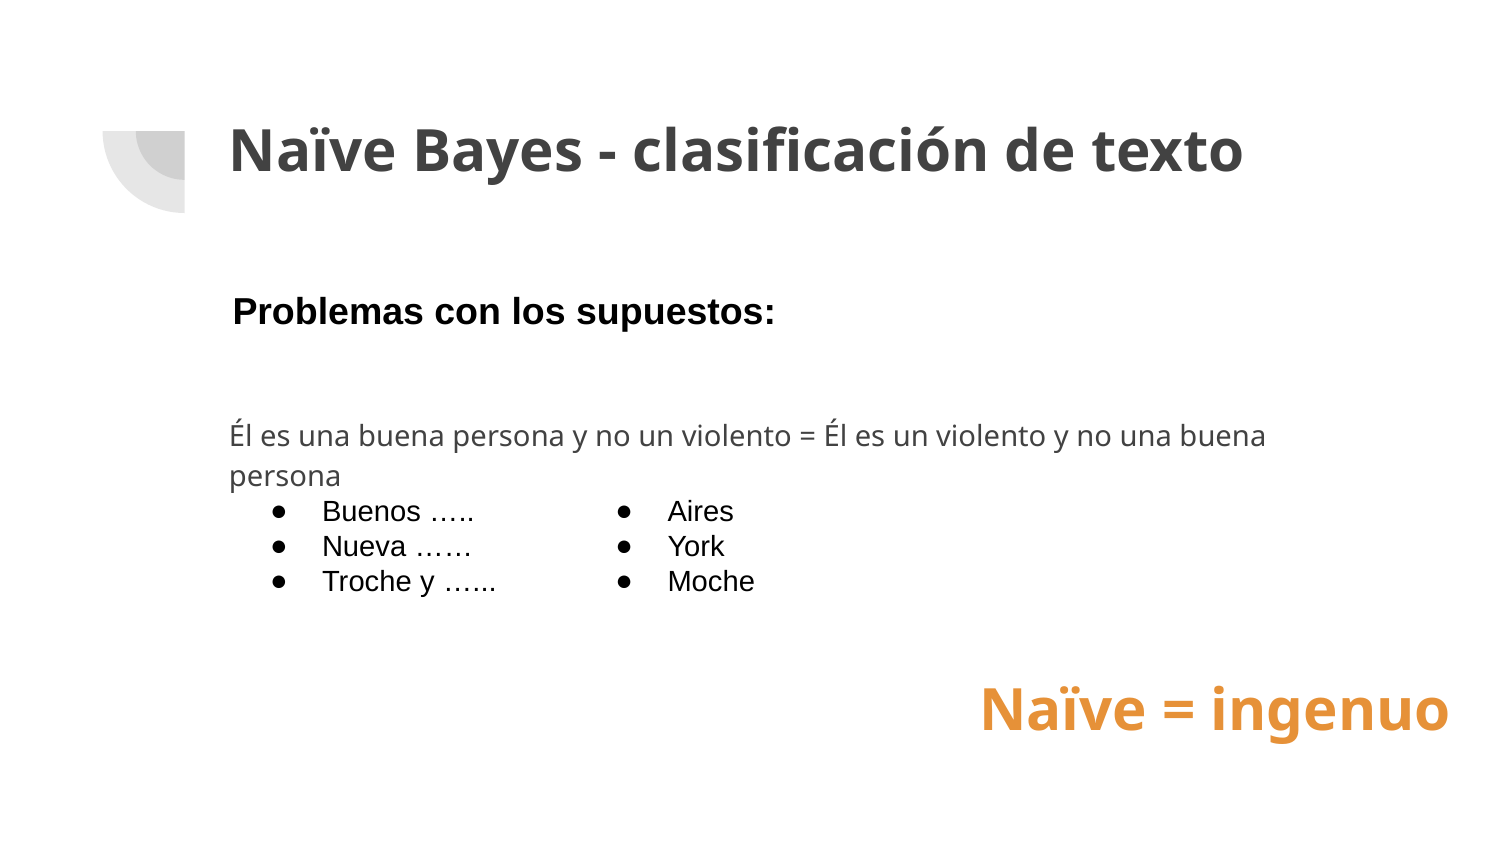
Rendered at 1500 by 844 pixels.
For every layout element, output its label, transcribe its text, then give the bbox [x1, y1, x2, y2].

text_box Naïve = ingenuo [964, 604, 1482, 810]
list Él es una buena persona y no un violento = Él es un violento y no una buena persona [213, 397, 1368, 478]
text_box Aires York Moche [577, 477, 889, 669]
title Naïve Bayes - clasificación de texto [213, 98, 1368, 263]
text_box Buenos ….. Nueva …… Troche y …... [232, 477, 544, 669]
text_box Problemas con los supuestos: [217, 272, 861, 348]
